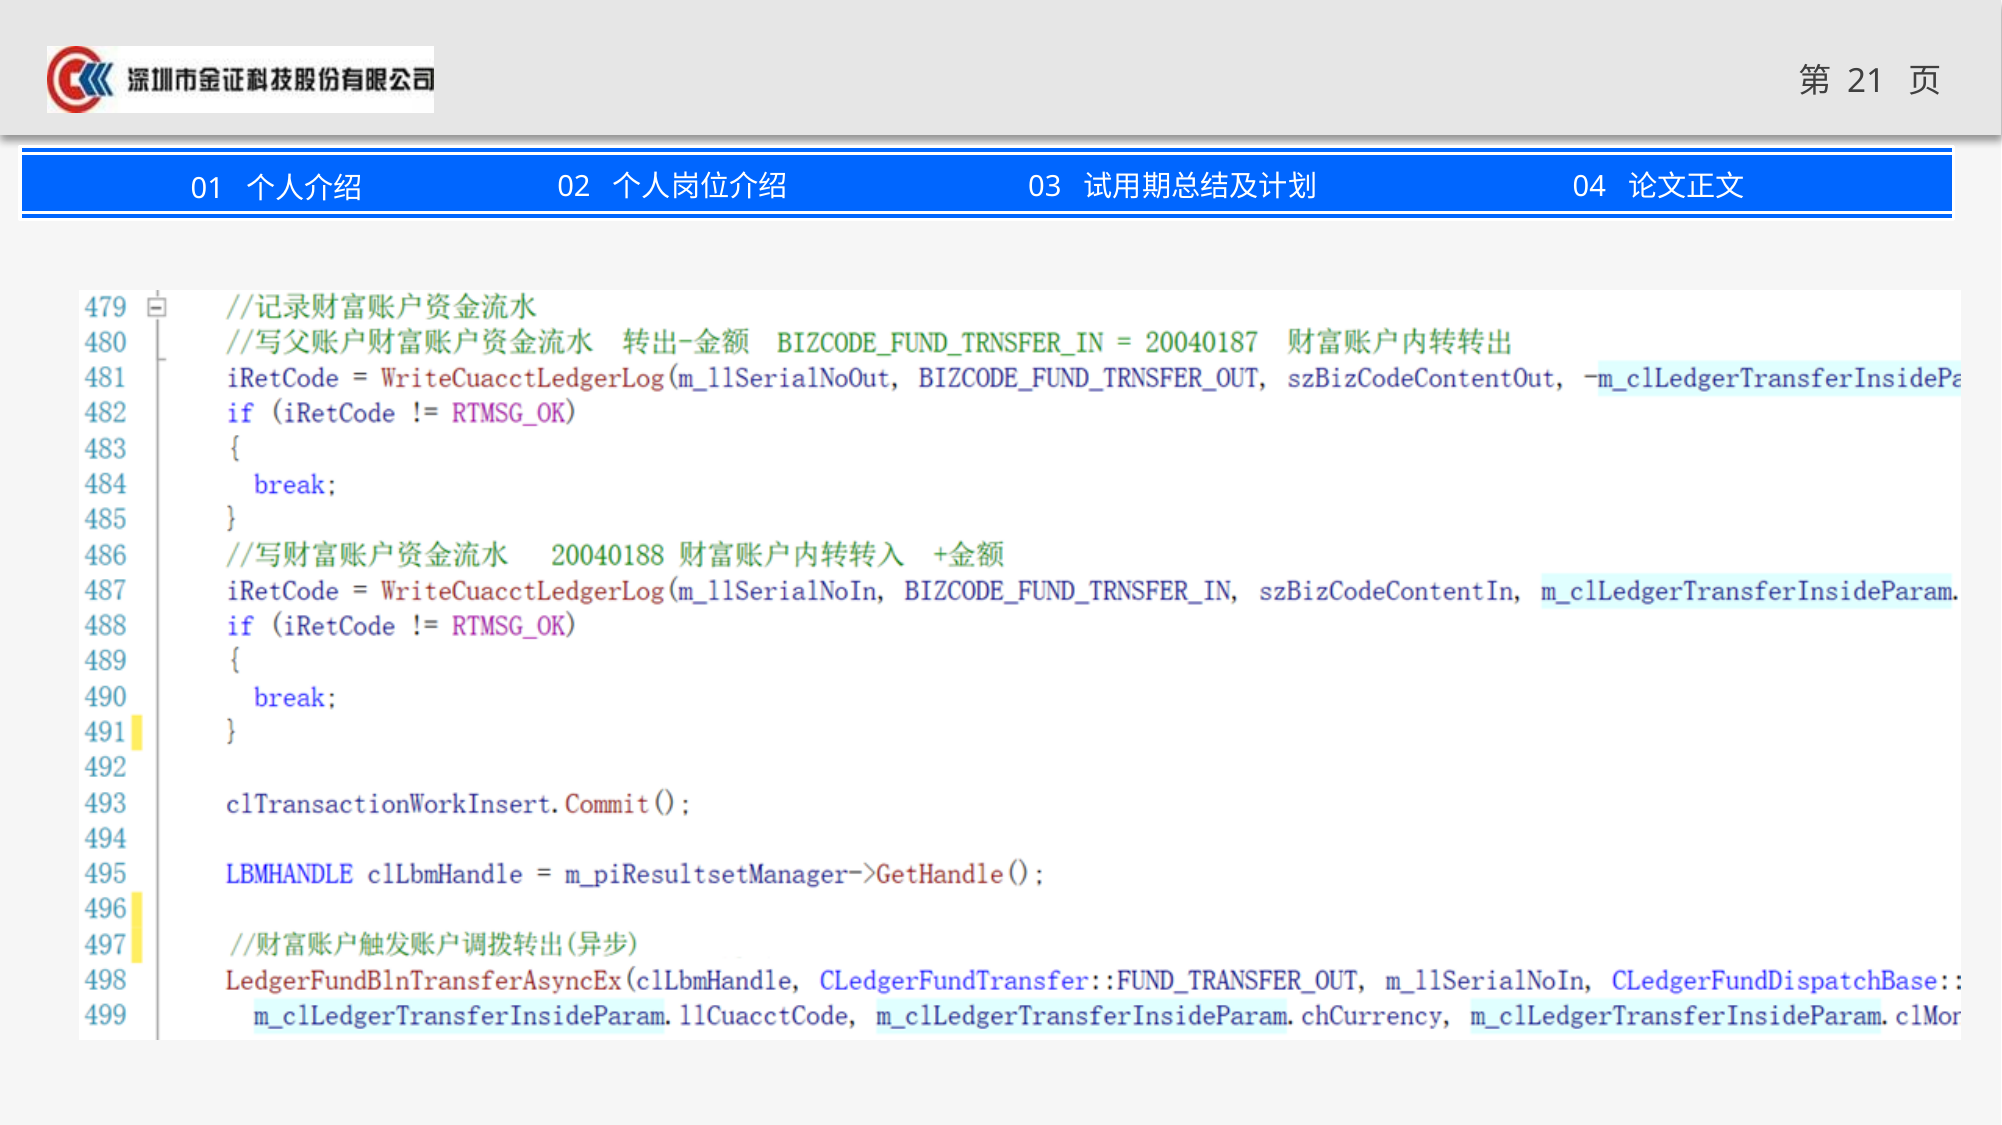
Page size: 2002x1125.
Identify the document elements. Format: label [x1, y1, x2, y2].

picture [47, 46, 434, 113]
picture [78, 290, 1961, 1040]
